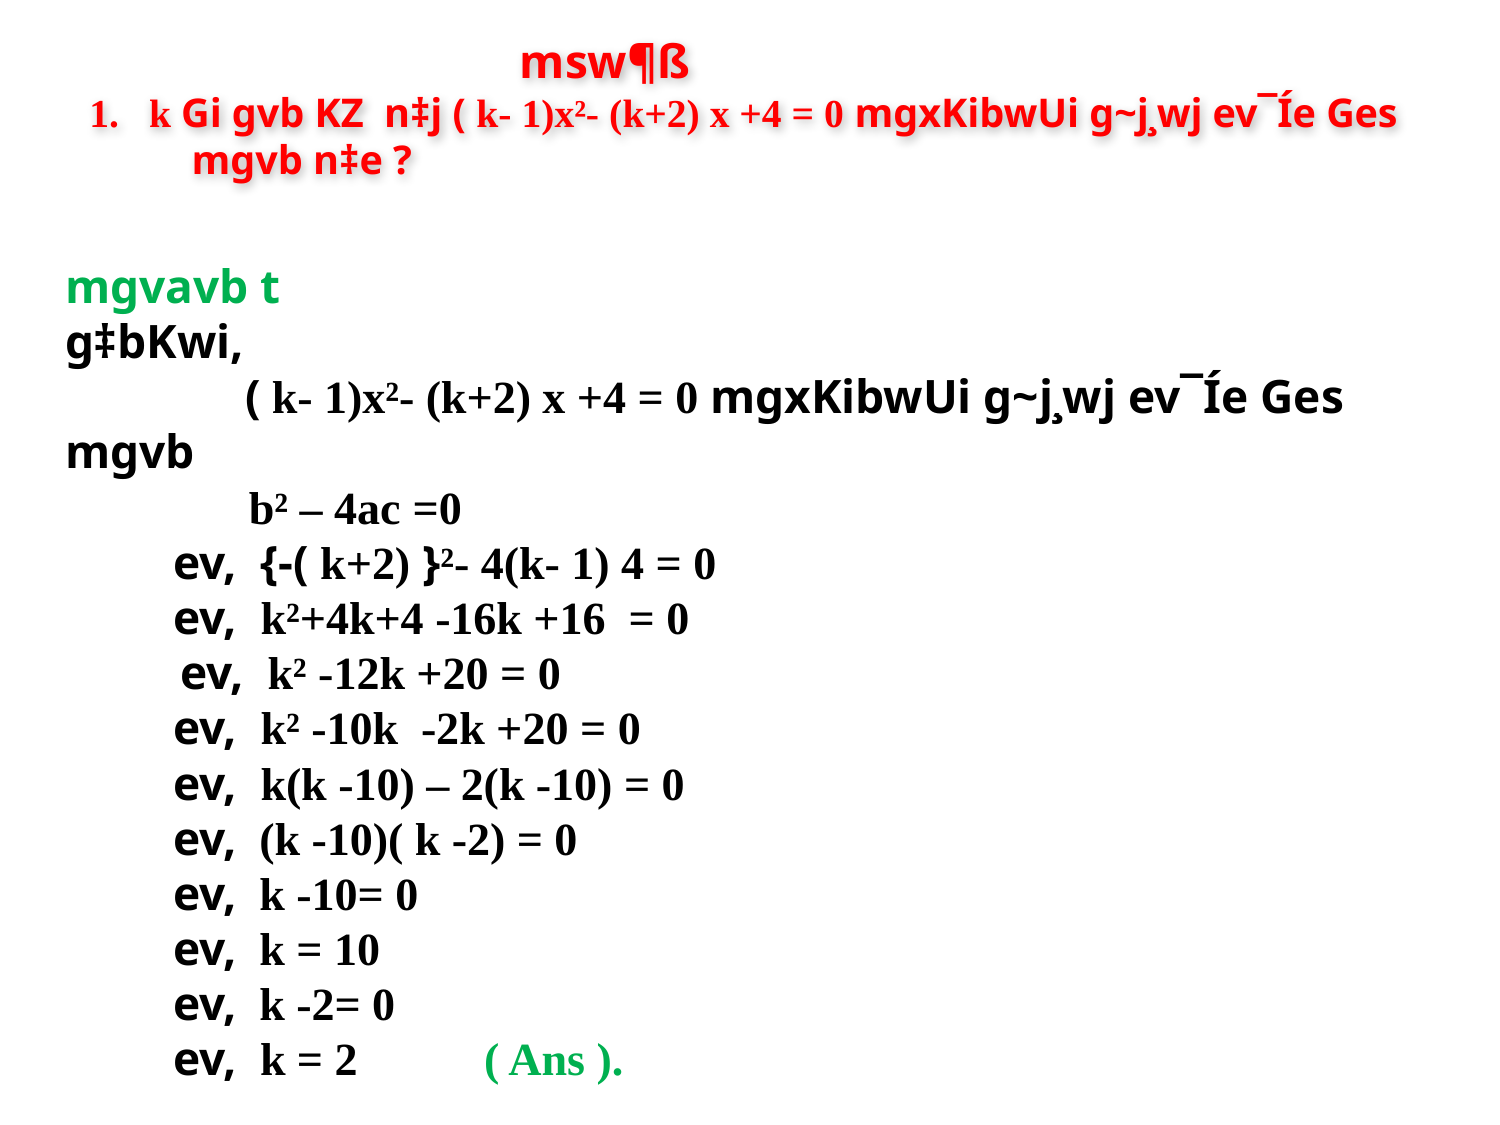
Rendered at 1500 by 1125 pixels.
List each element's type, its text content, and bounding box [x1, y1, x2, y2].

title msw¶ß 1. k Gi gvb KZ n‡j ( k- 1)x²- (k+2) x +4 = 0 mgxKibwUi g~j¸wj ev¯Íe Ges mgvb n‡e ? [24, 24, 1488, 238]
list mgvavb t g‡bKwi, ( k- 1)x²- (k+2) x +4 = 0 mgxKibwUi g~j¸wj ev¯Íe Ges mgvb b² – 4ac =0 ev, {-( k+2) }²- 4(k- 1) 4 = 0 ev, k²+4k+4 -16k +16 = 0 ev, k² -12k +20 = 0 ev, k² -10k -2k +20 = 0 ev, k(k -10) – 2(k -10) = 0 ev, (k -10)( k -2) = 0 ev, k -10= 0 ev, k = 10 ev, k -2= 0 ev, k = 2 ( Ans ). [50, 249, 1438, 1100]
